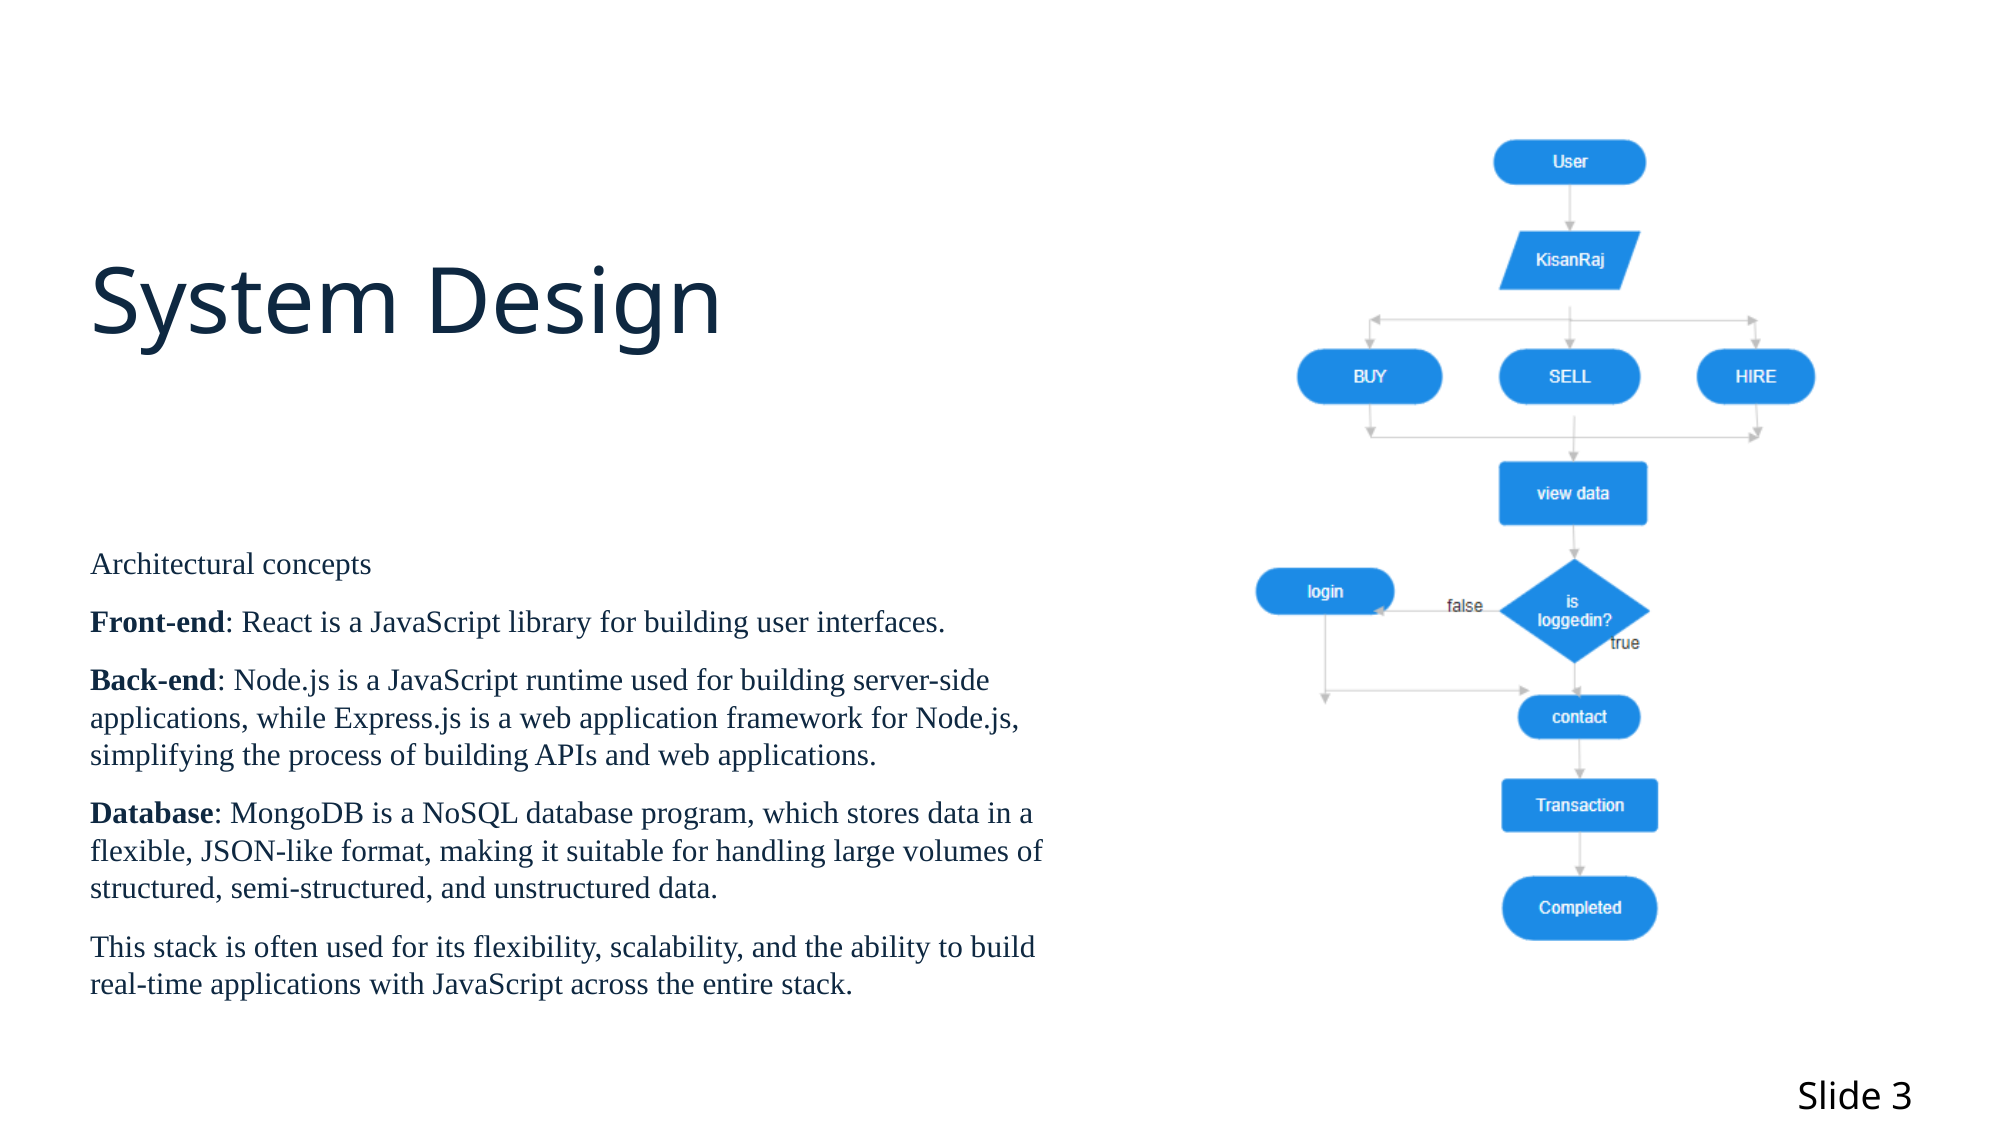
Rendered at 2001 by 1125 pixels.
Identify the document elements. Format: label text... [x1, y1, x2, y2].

picture [1191, 117, 1922, 1025]
title System Design [75, 120, 1086, 488]
text_box Slide 3 [1782, 1064, 1989, 1125]
list Architectural concepts Front-end: React is a JavaScript library for building user interfaces. Back-end: Node.js is a JavaScript runtime used for building server-side applications, while Express.js is a web application framework for Node.js, simplifying the process of building APIs and web applications. Database: MongoDB is a NoSQL database program, which stores data in a flexible, JSON-like format, making it suitable for handling large volumes of structured, semi-structured, and unstructured data. This stack is often used for its flexibility, scalability, and the ability to build real-time applications with JavaScript across the entire stack. [75, 535, 1086, 1025]
